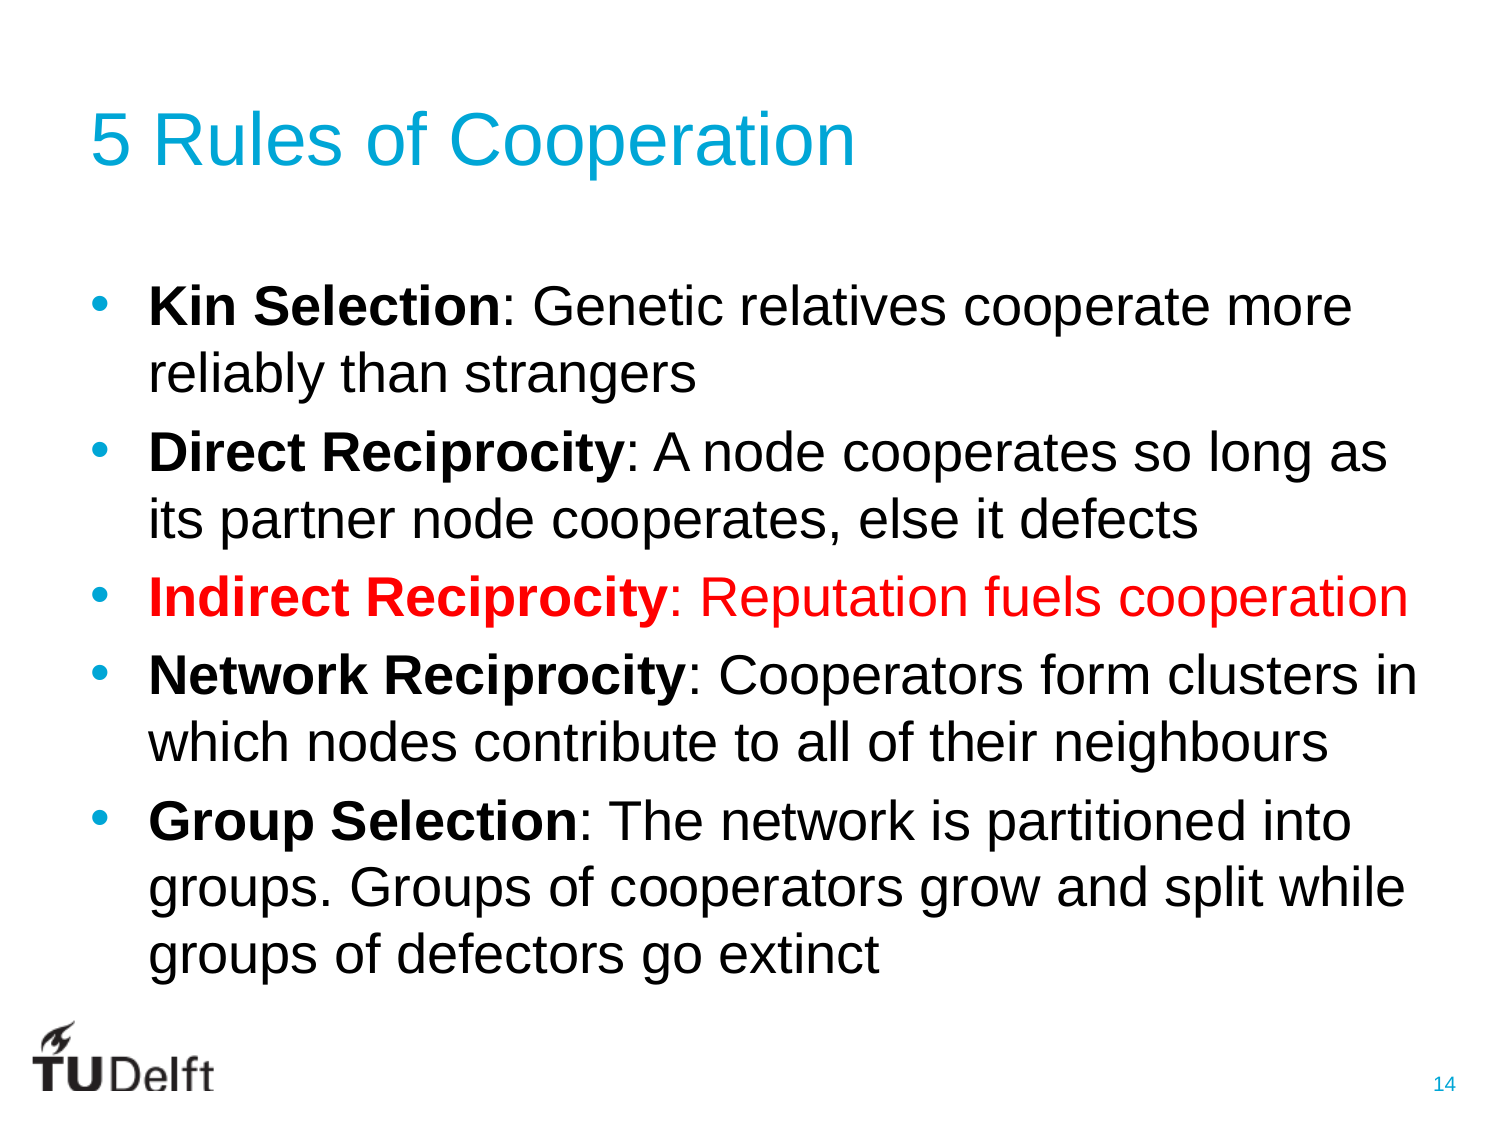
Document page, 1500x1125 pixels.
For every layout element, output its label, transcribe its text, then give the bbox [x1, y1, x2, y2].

title 5 Rules of Cooperation [75, 41, 1447, 230]
list Kin Selection: Genetic relatives cooperate more reliably than strangers Direct Reciprocity: A node cooperates so long as its partner node cooperates, else it defects Indirect Reciprocity: Reputation fuels cooperation Network Reciprocity: Cooperators form clusters in which nodes contribute to all of their neighbours Group Selection: The network is partitioned into groups. Groups of cooperators grow and split while groups of defectors go extinct [75, 262, 1447, 1005]
